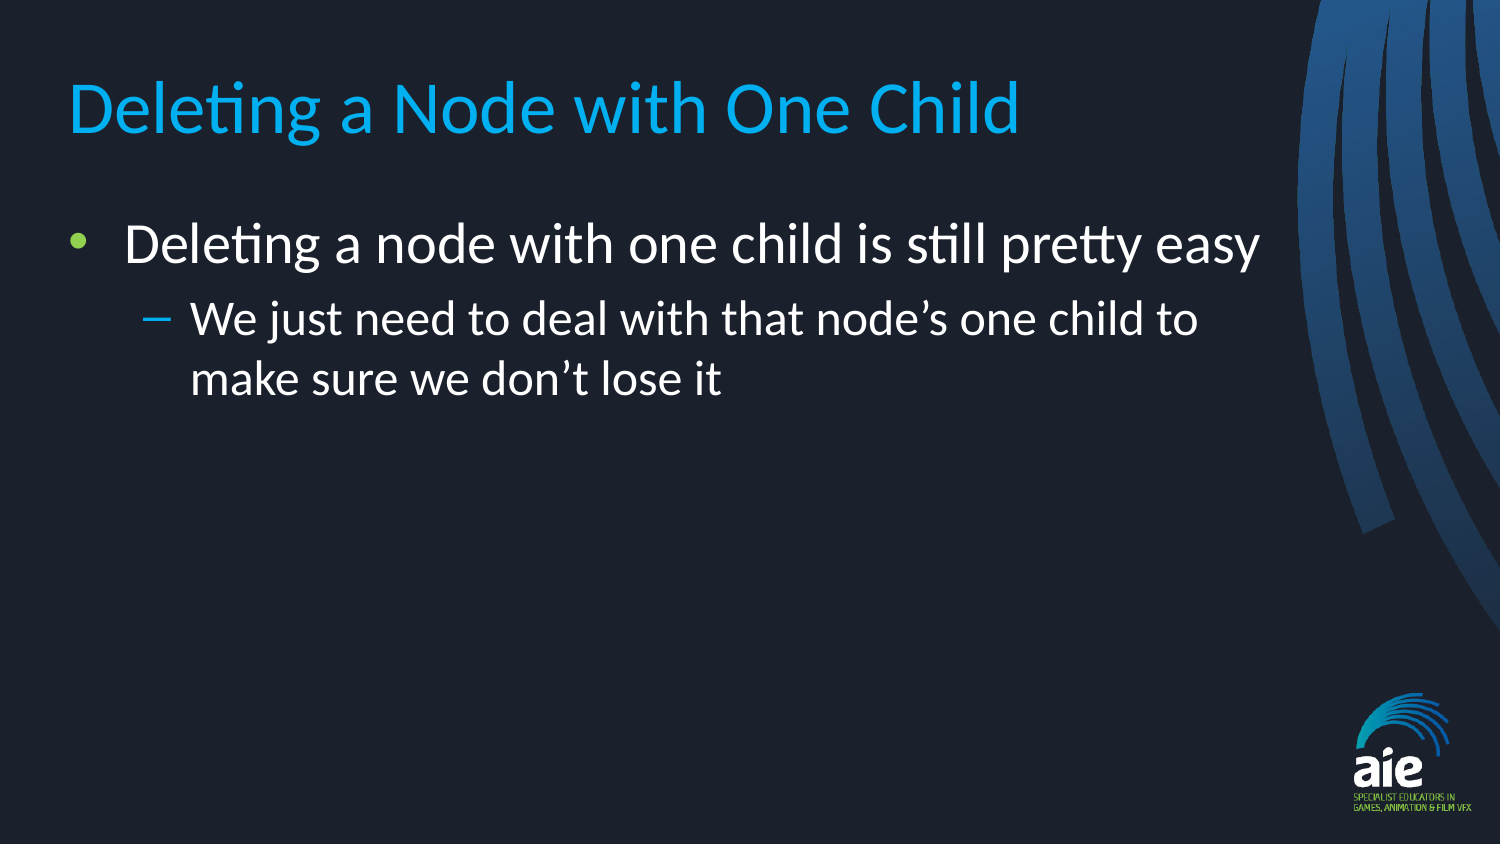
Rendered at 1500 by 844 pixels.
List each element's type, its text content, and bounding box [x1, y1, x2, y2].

picture [0, 0, 1500, 844]
title Deleting a Node with One Child [53, 33, 1425, 175]
list Deleting a node with one child is still pretty easy We just need to deal with that node’s one child to make sure we don’t lose it [53, 197, 1329, 753]
